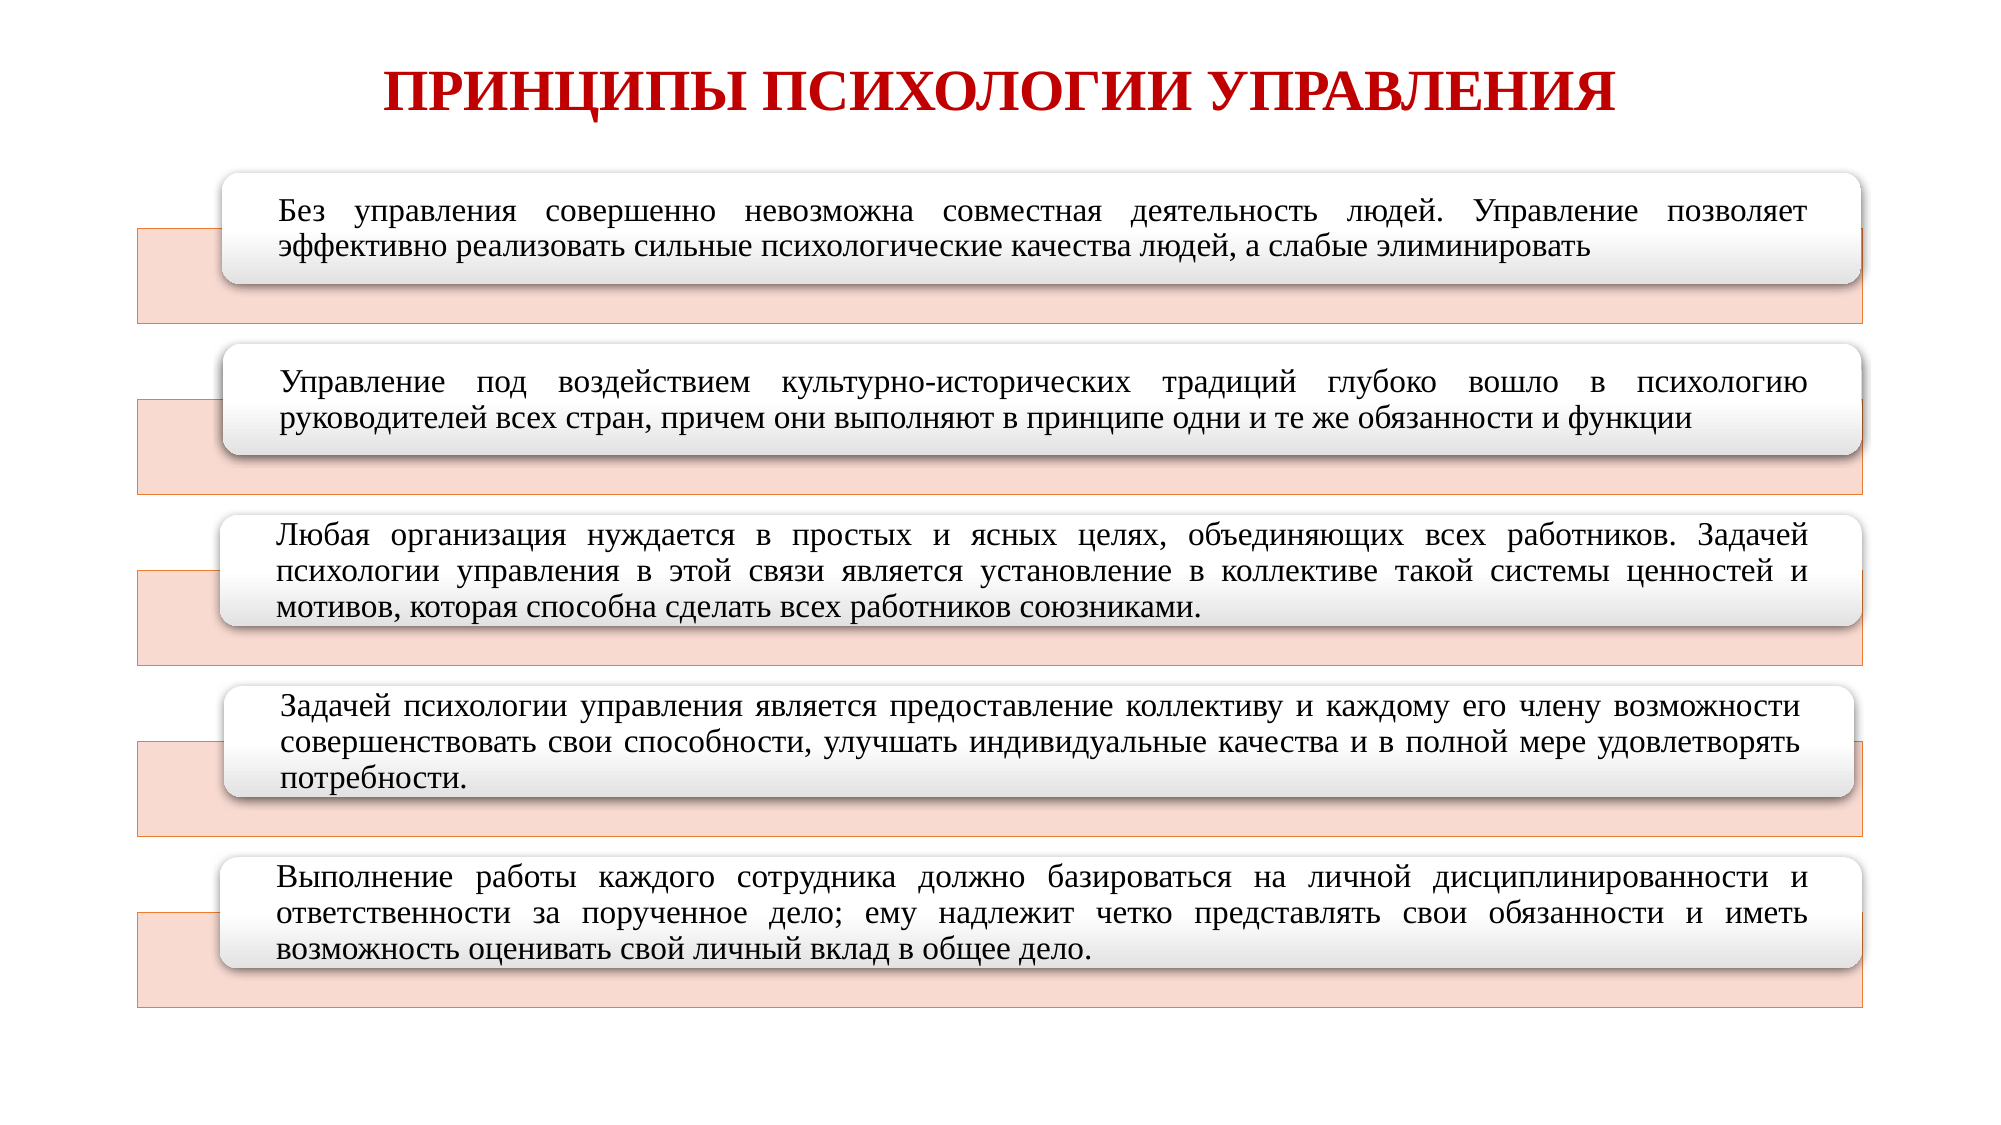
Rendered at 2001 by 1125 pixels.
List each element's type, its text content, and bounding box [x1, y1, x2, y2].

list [137, 167, 1863, 1014]
title ПРИНЦИПЫ ПСИХОЛОГИИ УПРАВЛЕНИЯ [137, 59, 1863, 124]
